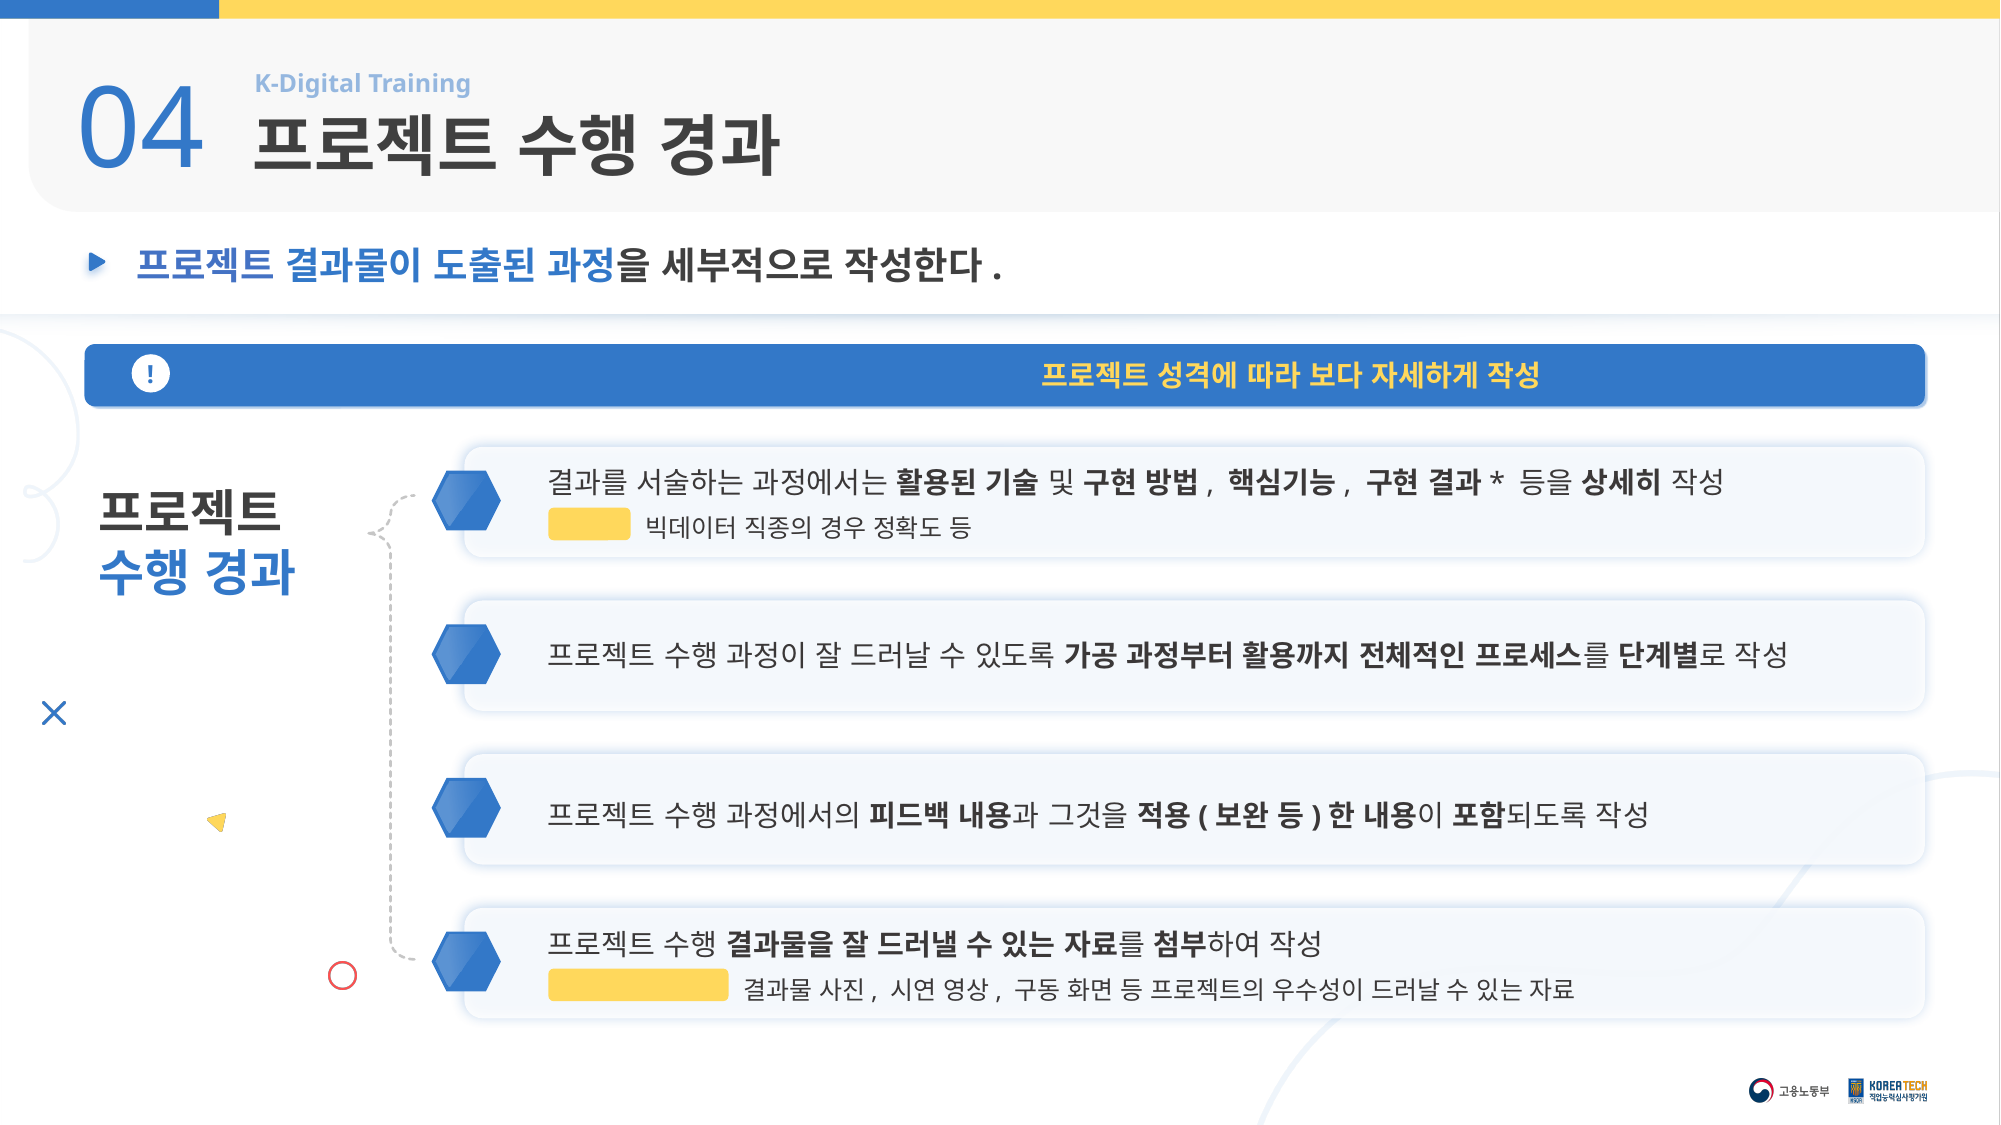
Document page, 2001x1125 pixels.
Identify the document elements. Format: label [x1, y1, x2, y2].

text_box [432, 907, 1925, 1019]
picture [0, 0, 2000, 1125]
text_box [42, 701, 357, 990]
text_box [88, 234, 1816, 296]
text_box [432, 600, 1944, 711]
text_box [84, 344, 1957, 407]
text_box [1749, 1078, 1927, 1104]
text_box [432, 446, 1925, 558]
text_box [61, 54, 1036, 192]
text_box [432, 754, 1925, 865]
